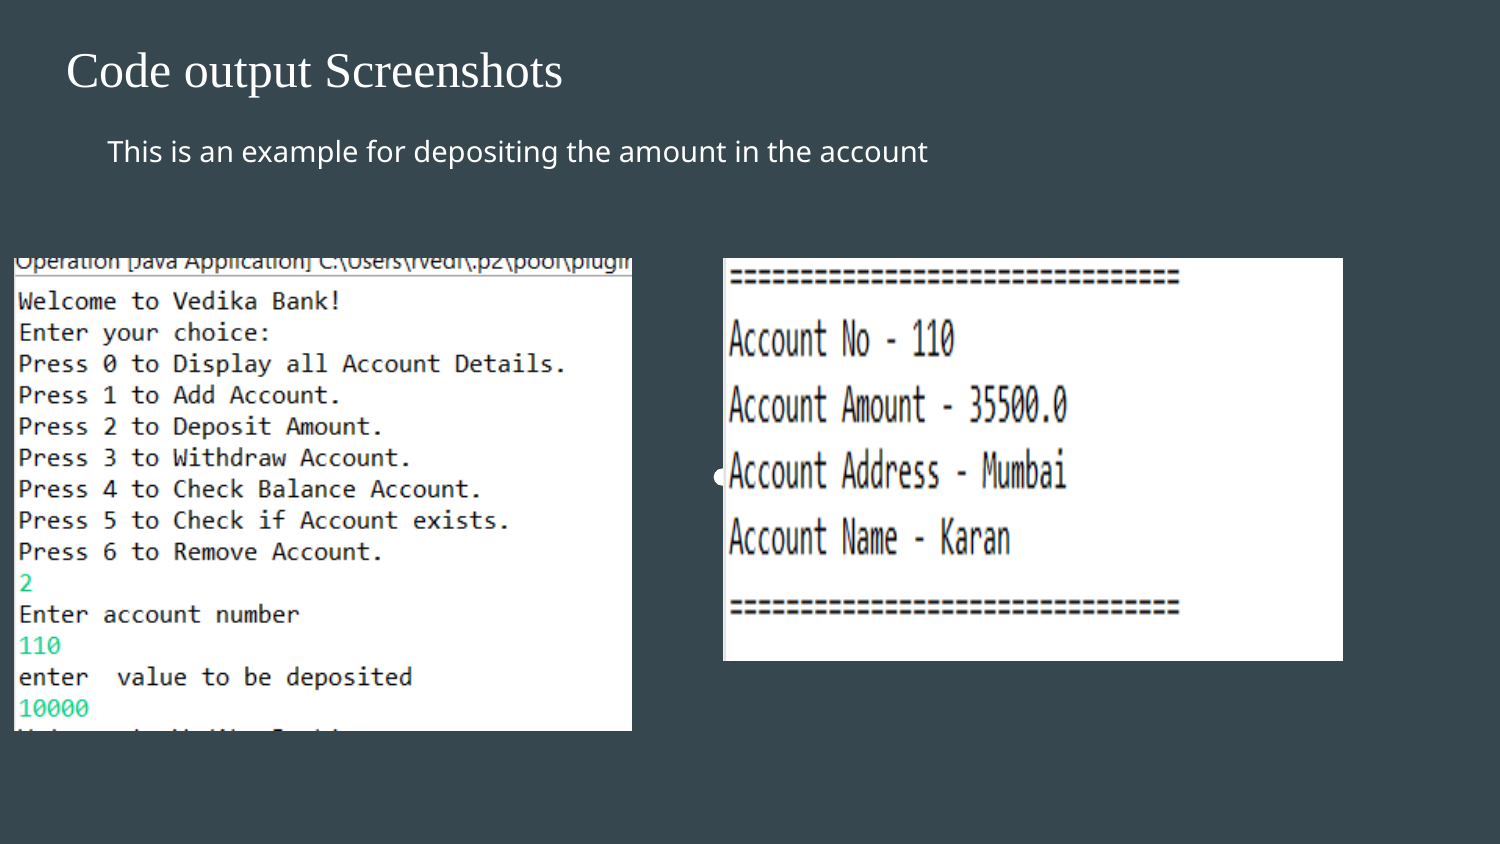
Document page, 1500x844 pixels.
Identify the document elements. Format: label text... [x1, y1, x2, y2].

picture [723, 258, 1343, 662]
text_box This is an example for depositing the amount in the account [92, 117, 1076, 183]
picture [14, 258, 633, 783]
title Code output Screenshots [51, 8, 1449, 113]
